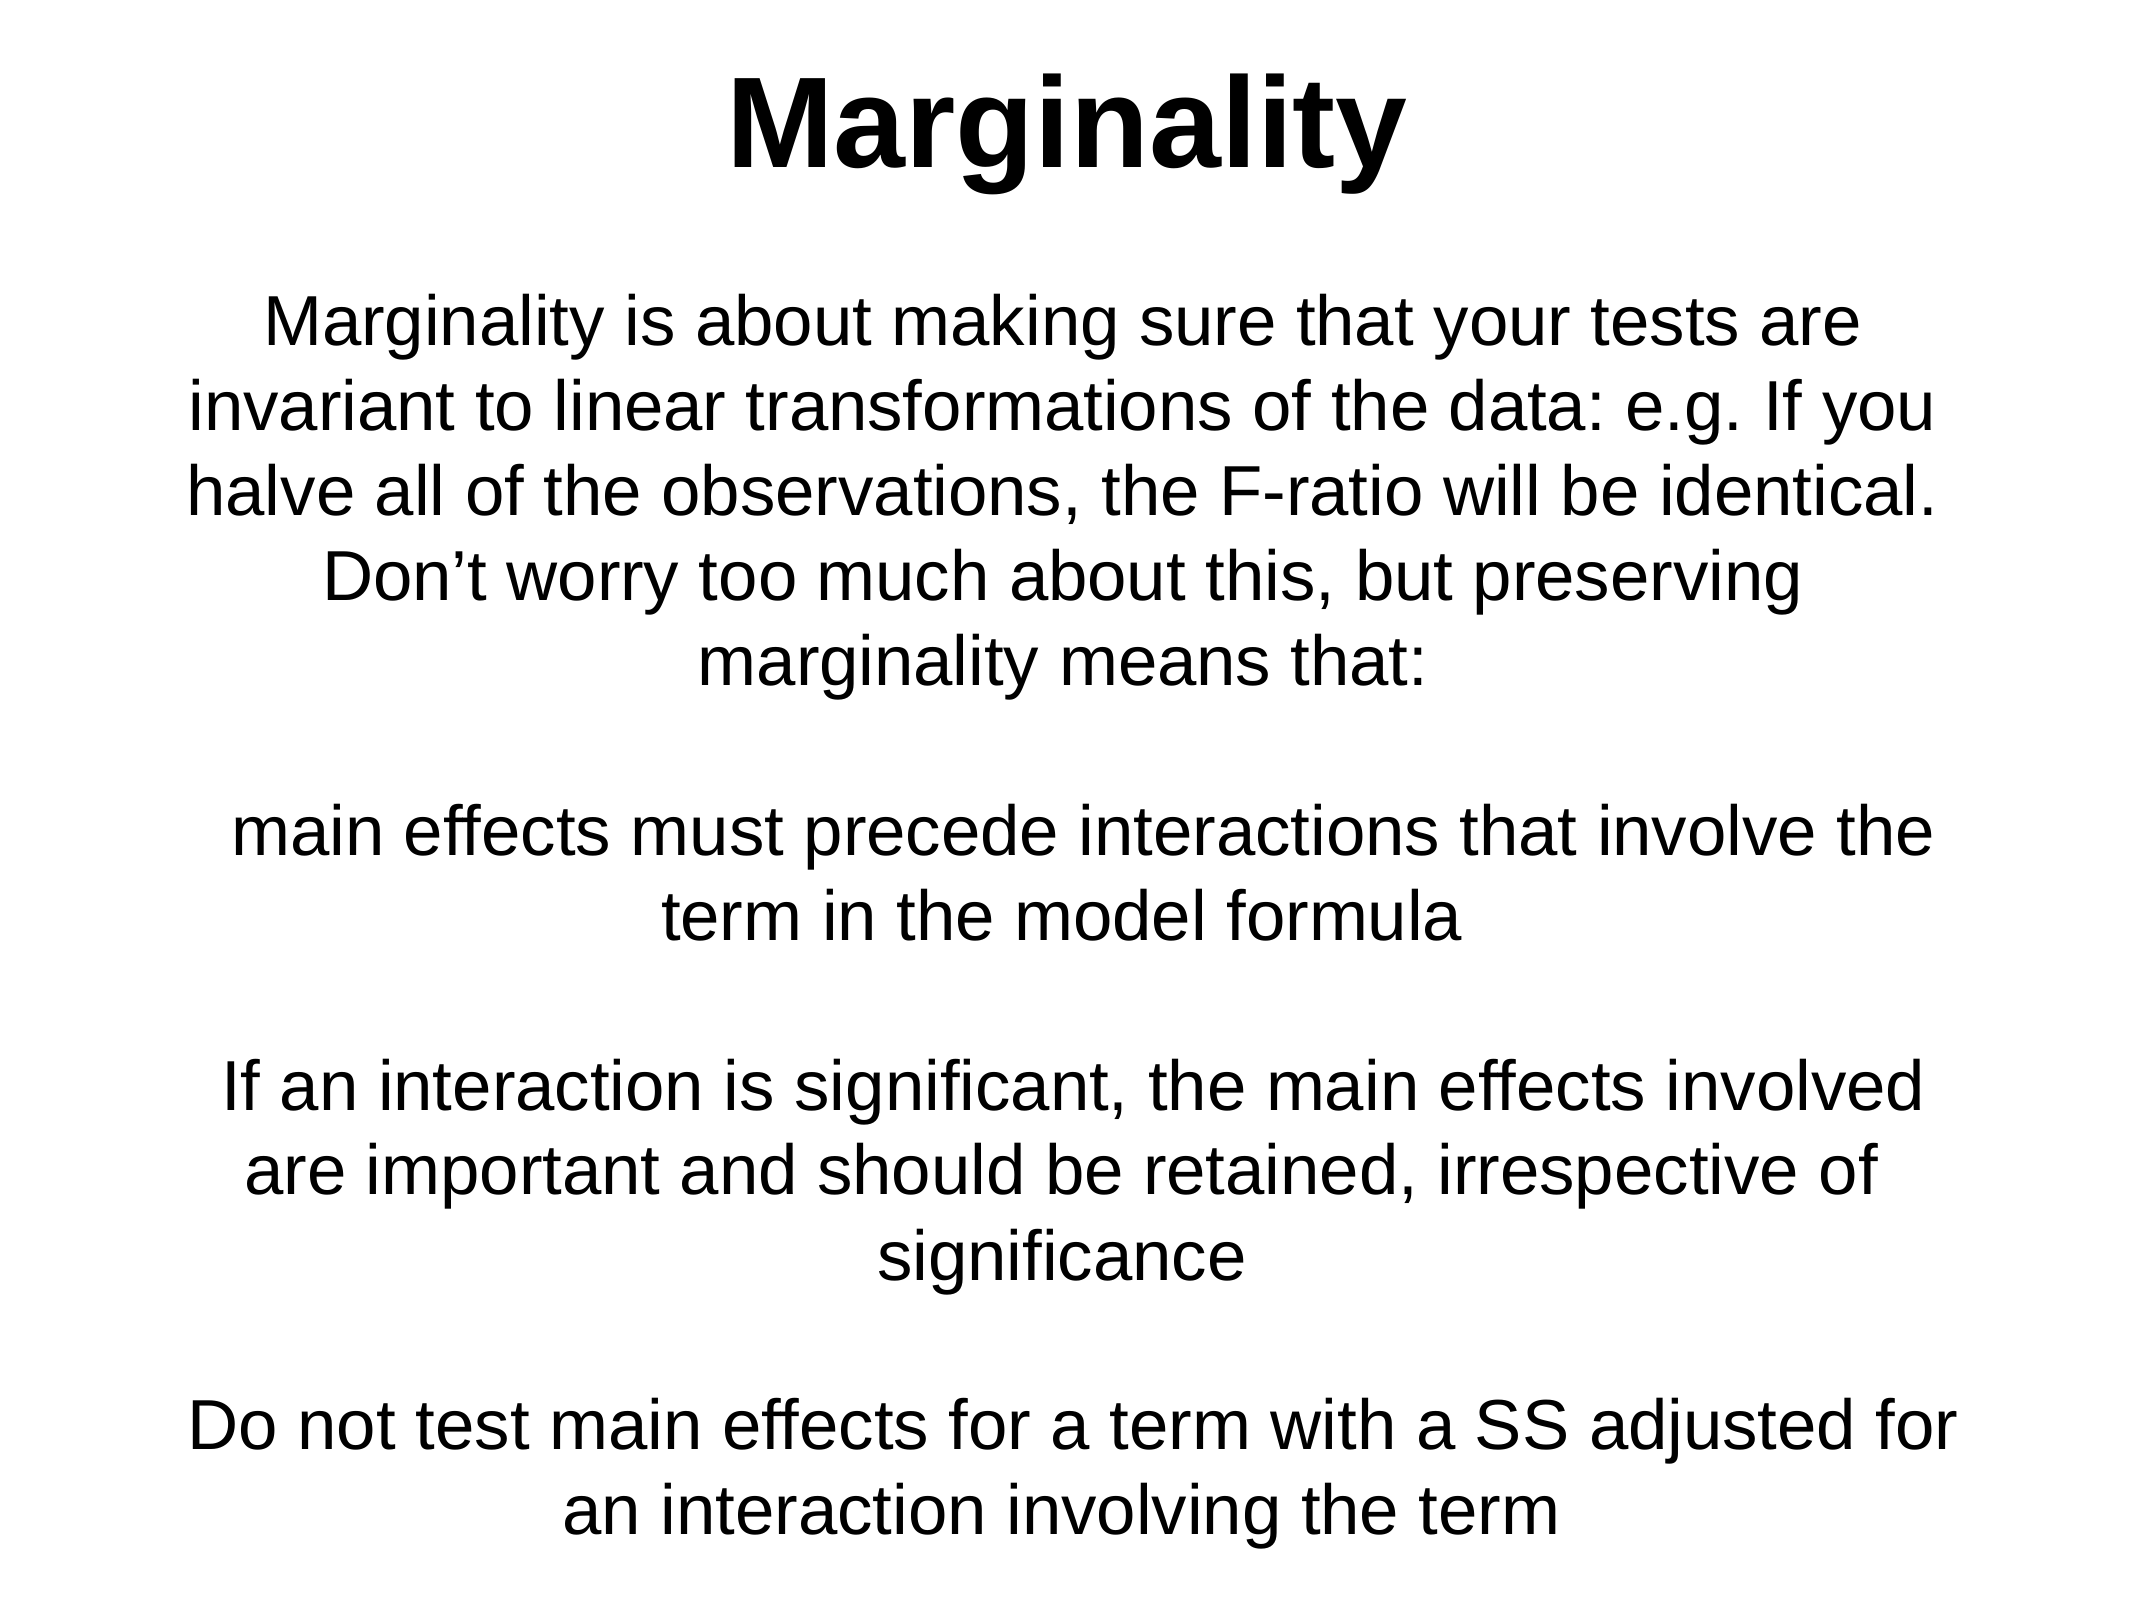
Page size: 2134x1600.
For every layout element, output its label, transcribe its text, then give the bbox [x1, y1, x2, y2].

text_box Marginality is about making sure that your tests are invariant to linear transformations of the data: e.g. If you halve all of the observations, the F-ratio will be identical. Don’t worry too much about this, but preserving marginality means that: main effects must precede interactions that involve the term in the model formula If an interaction is significant, the main effects involved are important and should be retained, irrespective of significance Do not test main effects for a term with a SS adjusted for an interaction involving the term [133, 266, 1994, 1558]
text_box Marginality [106, 30, 2030, 202]
